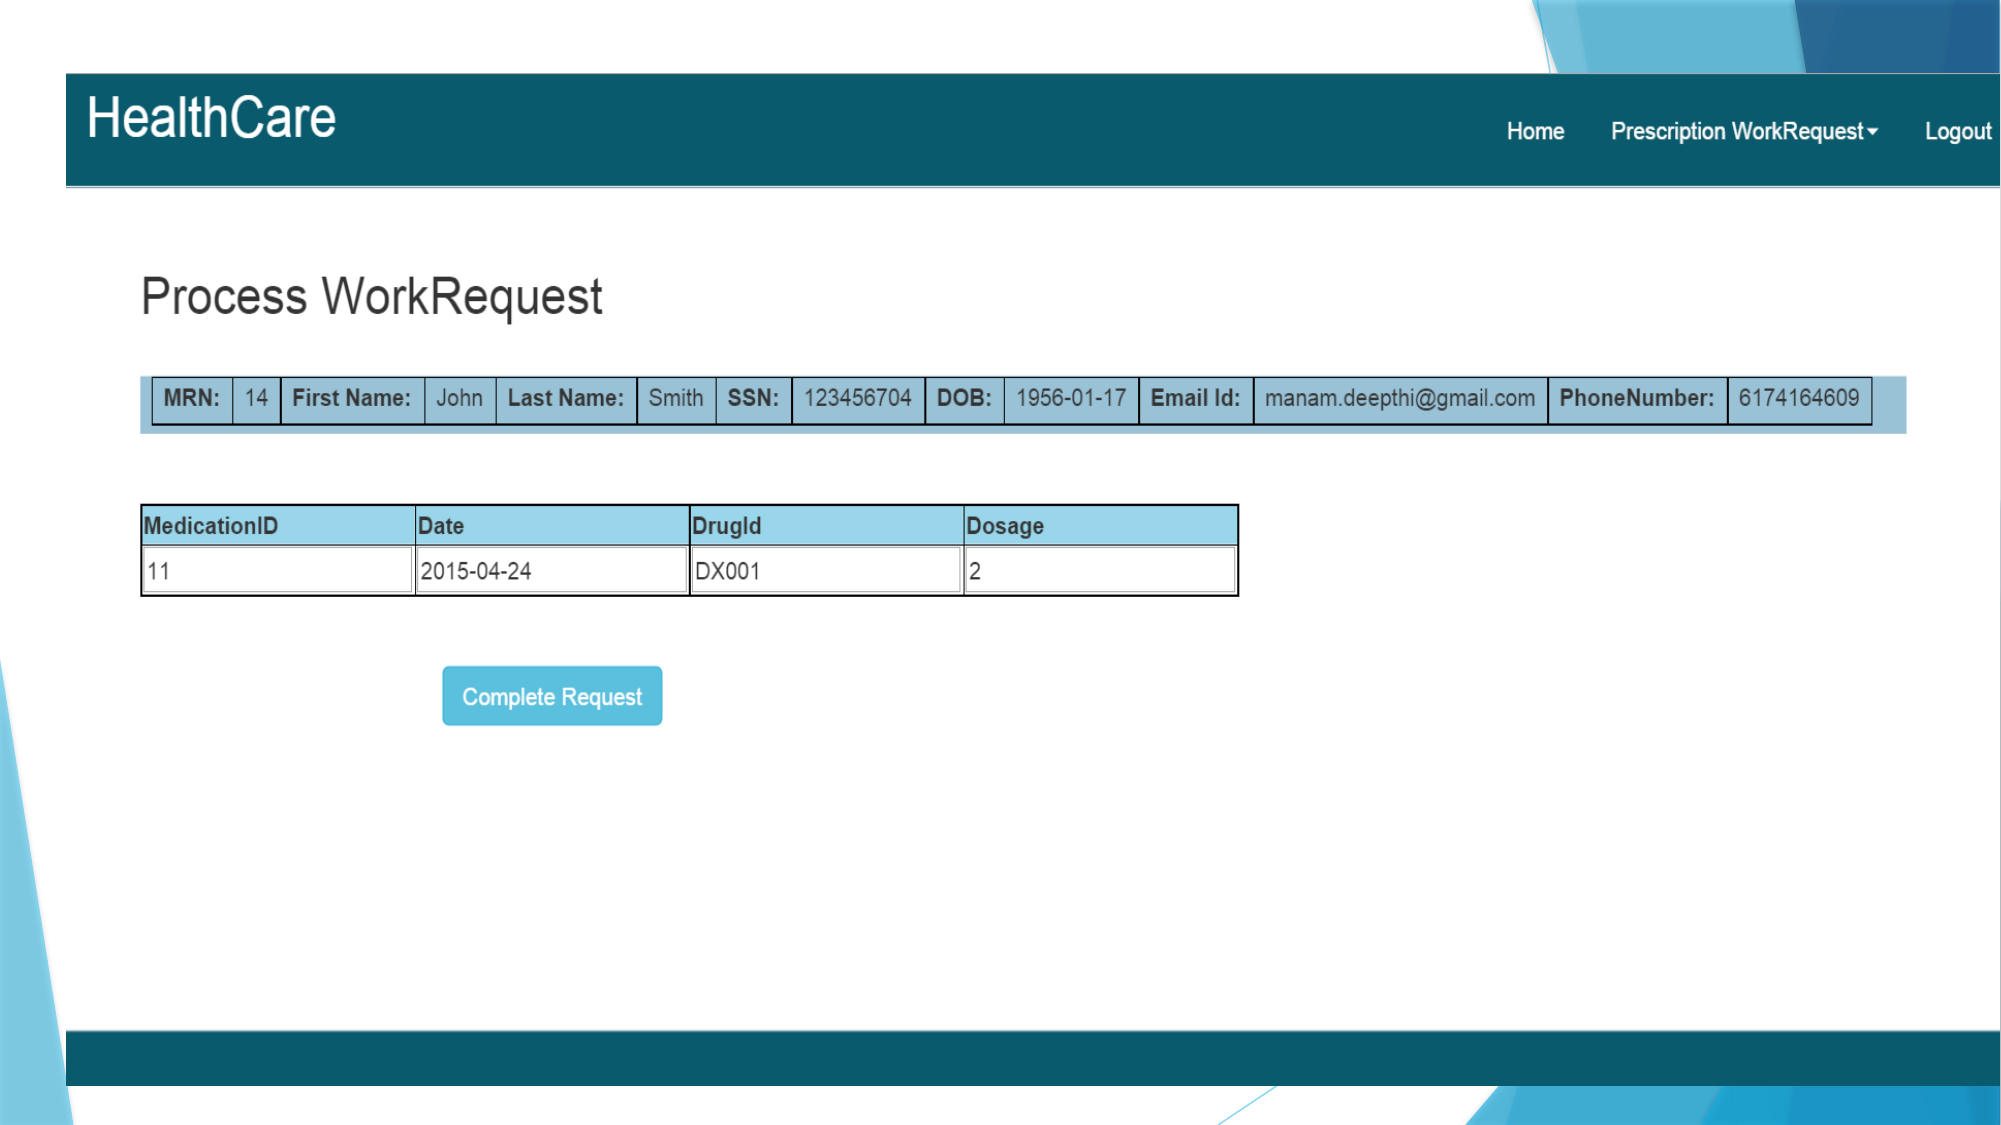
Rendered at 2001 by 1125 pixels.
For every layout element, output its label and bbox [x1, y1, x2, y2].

picture [65, 73, 2000, 1087]
